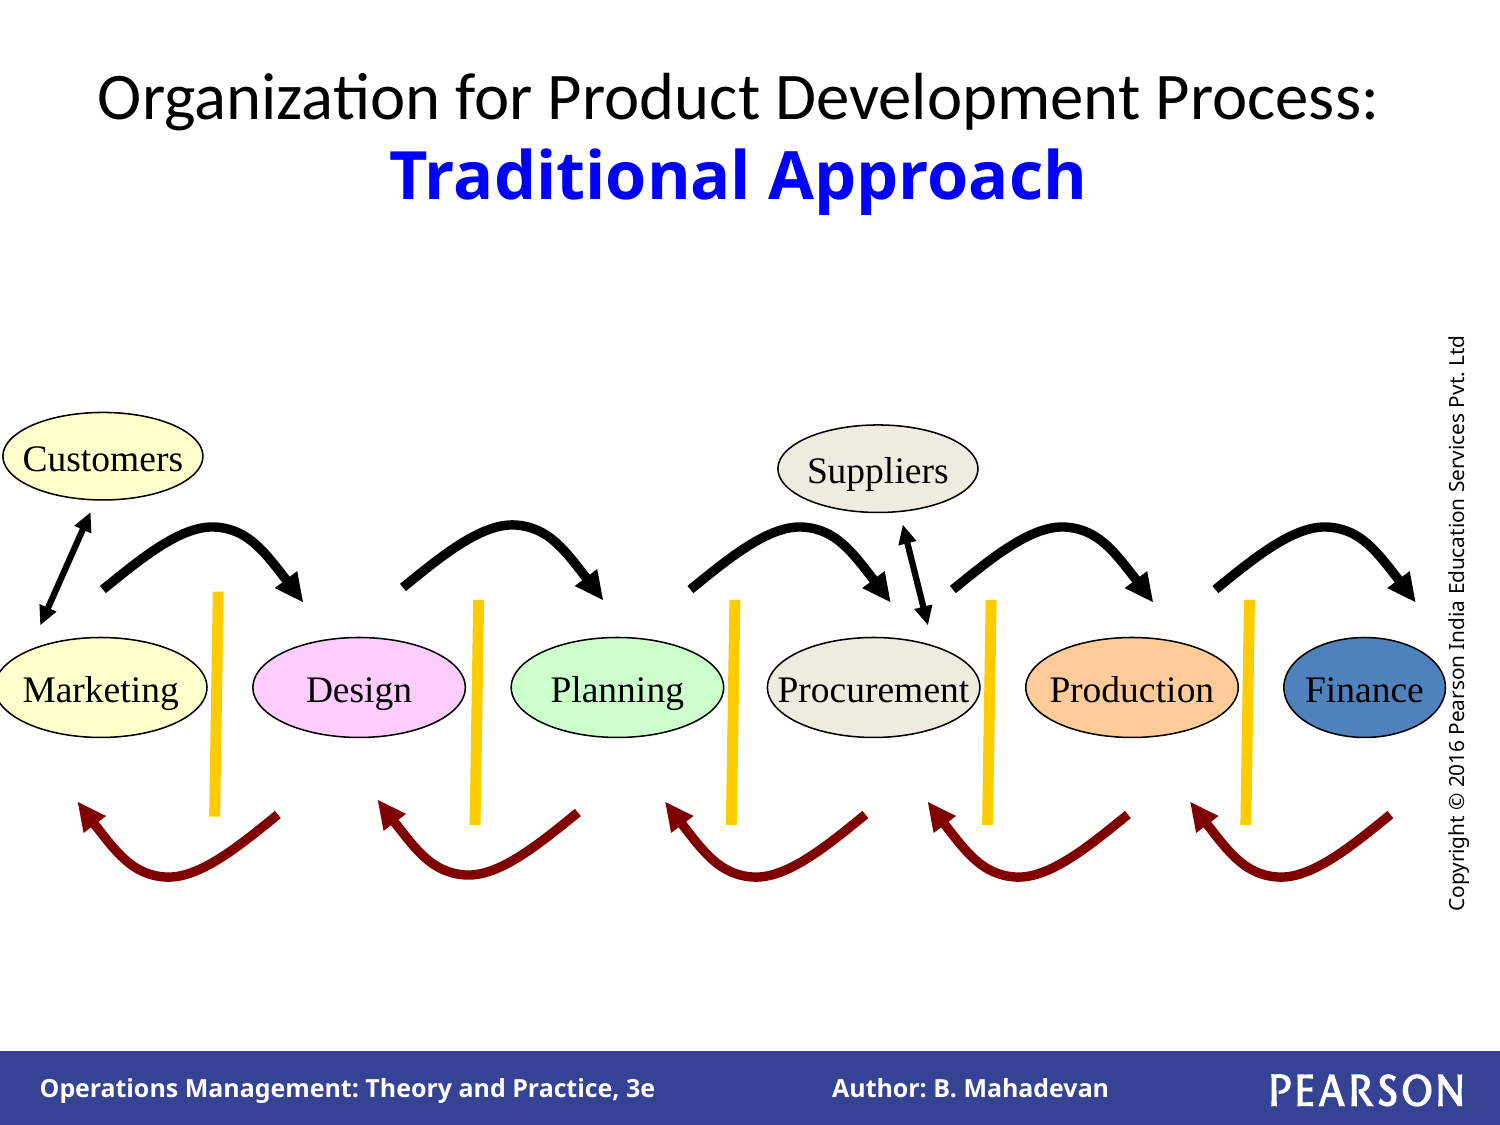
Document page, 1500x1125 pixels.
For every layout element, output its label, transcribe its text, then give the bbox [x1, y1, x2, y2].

text_box [1240, 599, 1255, 805]
text_box [209, 597, 224, 810]
text_box [1215, 526, 1416, 603]
text_box Marketing [0, 637, 207, 738]
text_box [77, 802, 278, 878]
text_box Production [1025, 637, 1239, 738]
title Organization for Product Development Process: Traditional Approach [63, 45, 1414, 233]
text_box [102, 526, 303, 603]
text_box Procurement [767, 637, 980, 738]
text_box [927, 802, 1128, 878]
text_box [899, 525, 931, 625]
text_box [690, 526, 891, 603]
text_box Suppliers [777, 424, 978, 513]
text_box Design [252, 637, 466, 738]
text_box [726, 599, 741, 806]
text_box Customers [2, 412, 203, 500]
text_box [952, 526, 1153, 603]
text_box [1190, 802, 1391, 878]
text_box [39, 512, 92, 625]
text_box Planning [511, 637, 724, 738]
text_box [469, 599, 485, 806]
text_box [377, 799, 578, 876]
text_box Finance [1283, 637, 1446, 738]
text_box [665, 802, 866, 878]
text_box [402, 524, 603, 601]
text_box [982, 599, 997, 806]
